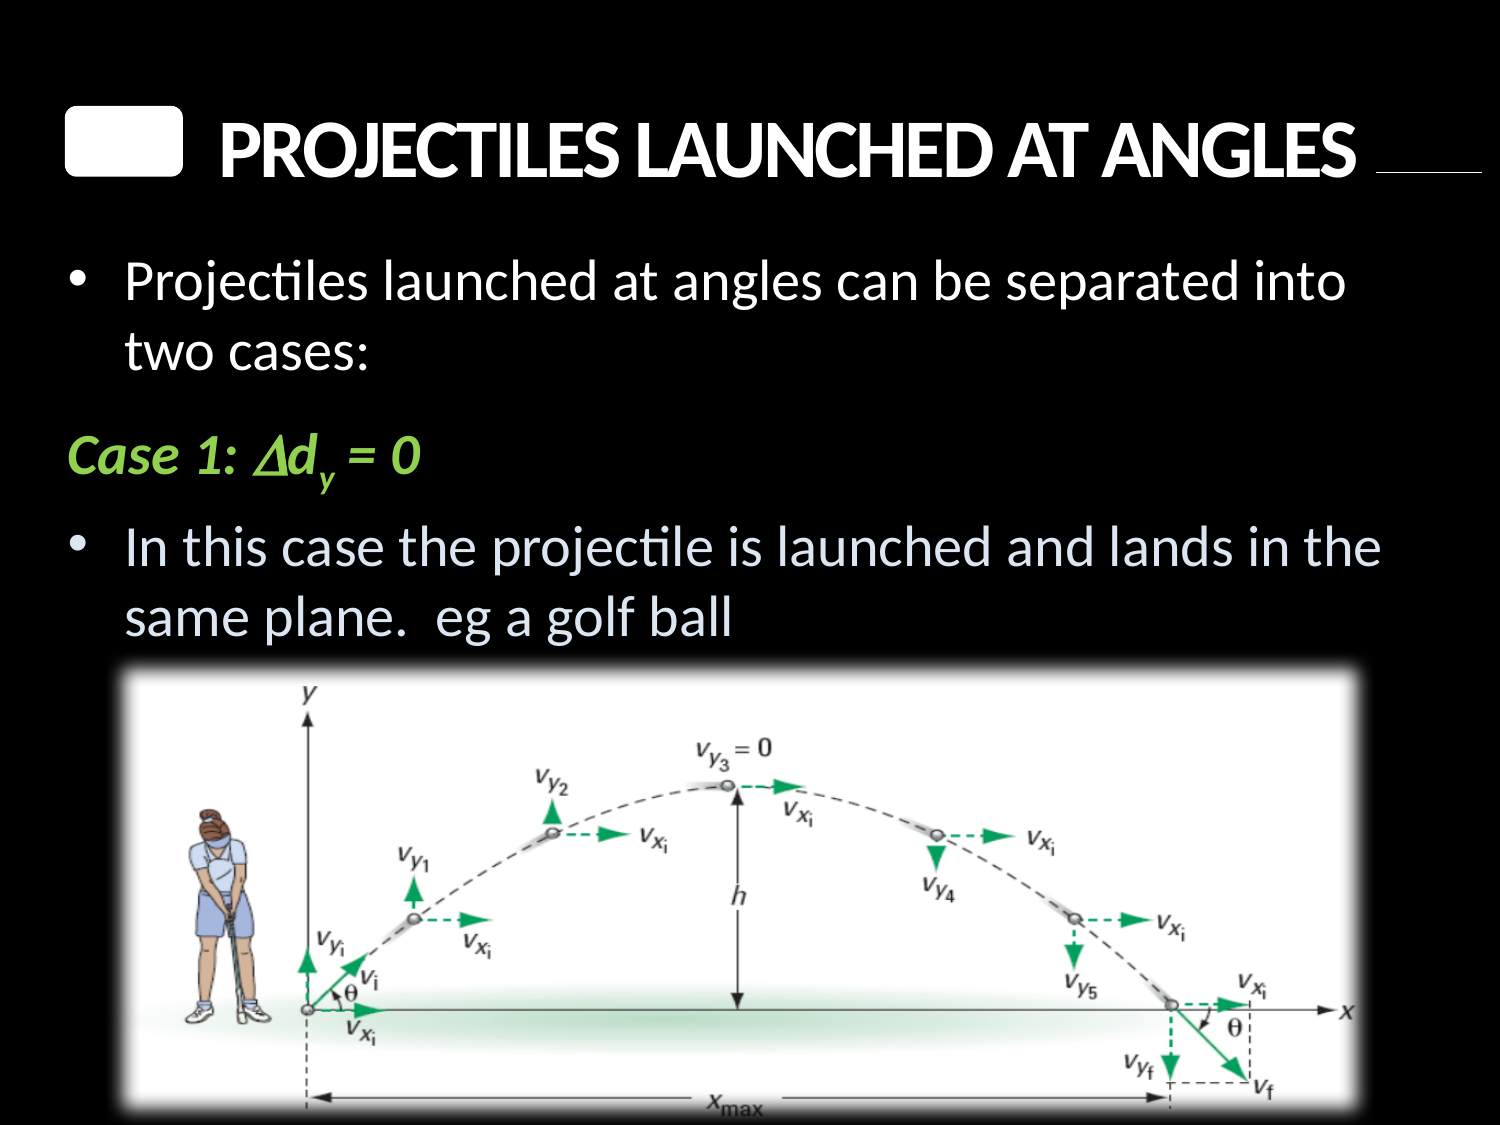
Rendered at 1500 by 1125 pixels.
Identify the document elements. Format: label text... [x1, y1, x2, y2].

text_box Case 1: Ddy = 0 [53, 408, 668, 500]
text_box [64, 77, 1495, 205]
picture [105, 651, 1374, 1125]
text_box Projectiles launched at angles can be separated into two cases: [53, 235, 1406, 398]
text_box In this case the projectile is launched and lands in the same plane. eg a golf ball [53, 500, 1406, 663]
